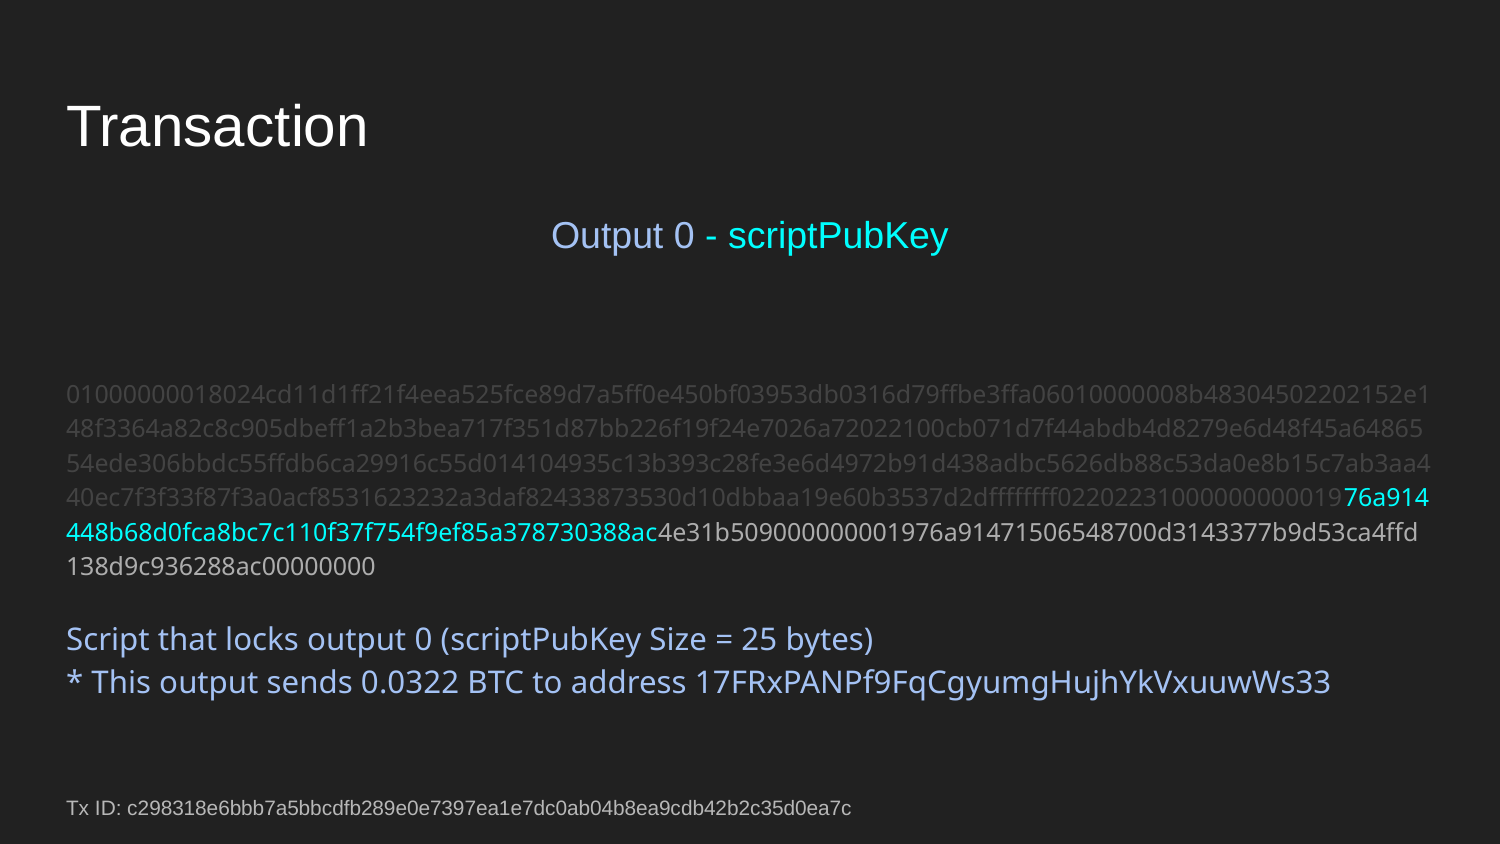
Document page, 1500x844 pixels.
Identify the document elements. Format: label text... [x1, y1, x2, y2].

text_box Tx ID: c298318e6bbb7a5bbcdfb289e0e7397ea1e7dc0ab04b8ea9cdb42b2c35d0ea7c [51, 781, 1326, 832]
list Output 0 - scriptPubKey 01000000018024cd11d1ff21f4eea525fce89d7a5ff0e450bf03953db0316d79ffbe3ffa06010000008b48304502202152e148f3364a82c8c905dbeff1a2b3bea717f351d87bb226f19f24e7026a72022100cb071d7f44abdb4d8279e6d48f45a6486554ede306bbdc55ffdb6ca29916c55d014104935c13b393c28fe3e6d4972b91d438adbc5626db88c53da0e8b15c7ab3aa440ec7f3f33f87f3a0acf8531623232a3daf82433873530d10dbbaa19e60b3537d2dffffffff0220223100000000001976a914448b68d0fca8bc7c110f37f754f9ef85a378730388ac4e31b509000000001976a91471506548700d3143377b9d53ca4ffd138d9c936288ac00000000 Script that locks output 0 (scriptPubKey Size = 25 bytes) * This output sends 0.0322 BTC to address 17FRxPANPf9FqCgyumgHujhYkVxuuwWs33 [51, 189, 1449, 750]
title Transaction [51, 72, 1449, 167]
